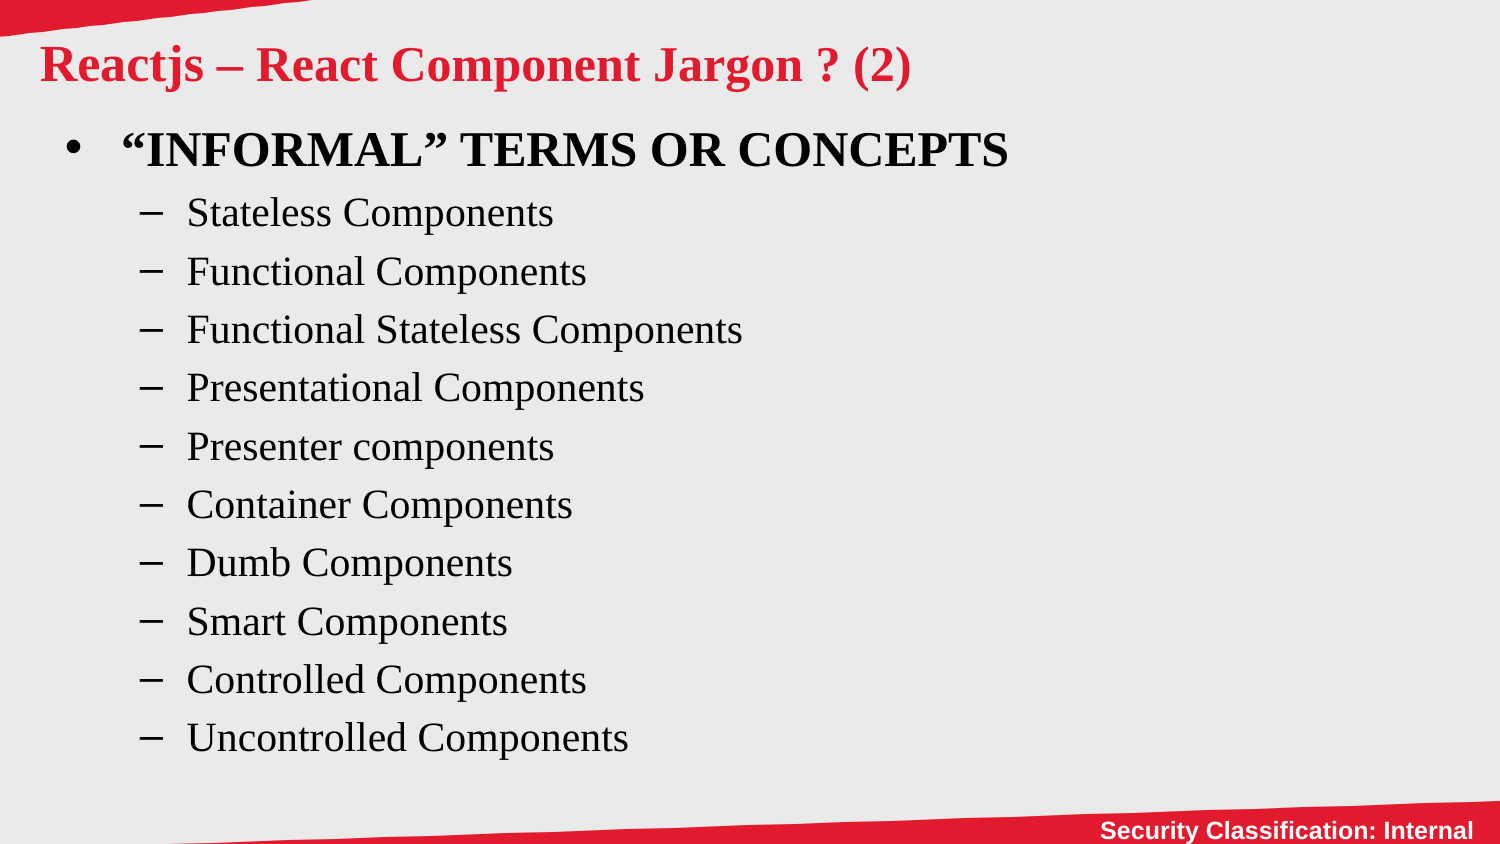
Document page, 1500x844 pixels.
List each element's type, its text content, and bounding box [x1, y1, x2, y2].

picture [0, 0, 1500, 844]
title Reactjs – React Component Jargon ? (2) [24, 21, 1500, 96]
list “INFORMAL” TERMS OR CONCEPTS Stateless Components Functional Components Functional Stateless Components Presentational Components Presenter components Container Components Dumb Components Smart Components Controlled Components Uncontrolled Components [50, 109, 1475, 810]
